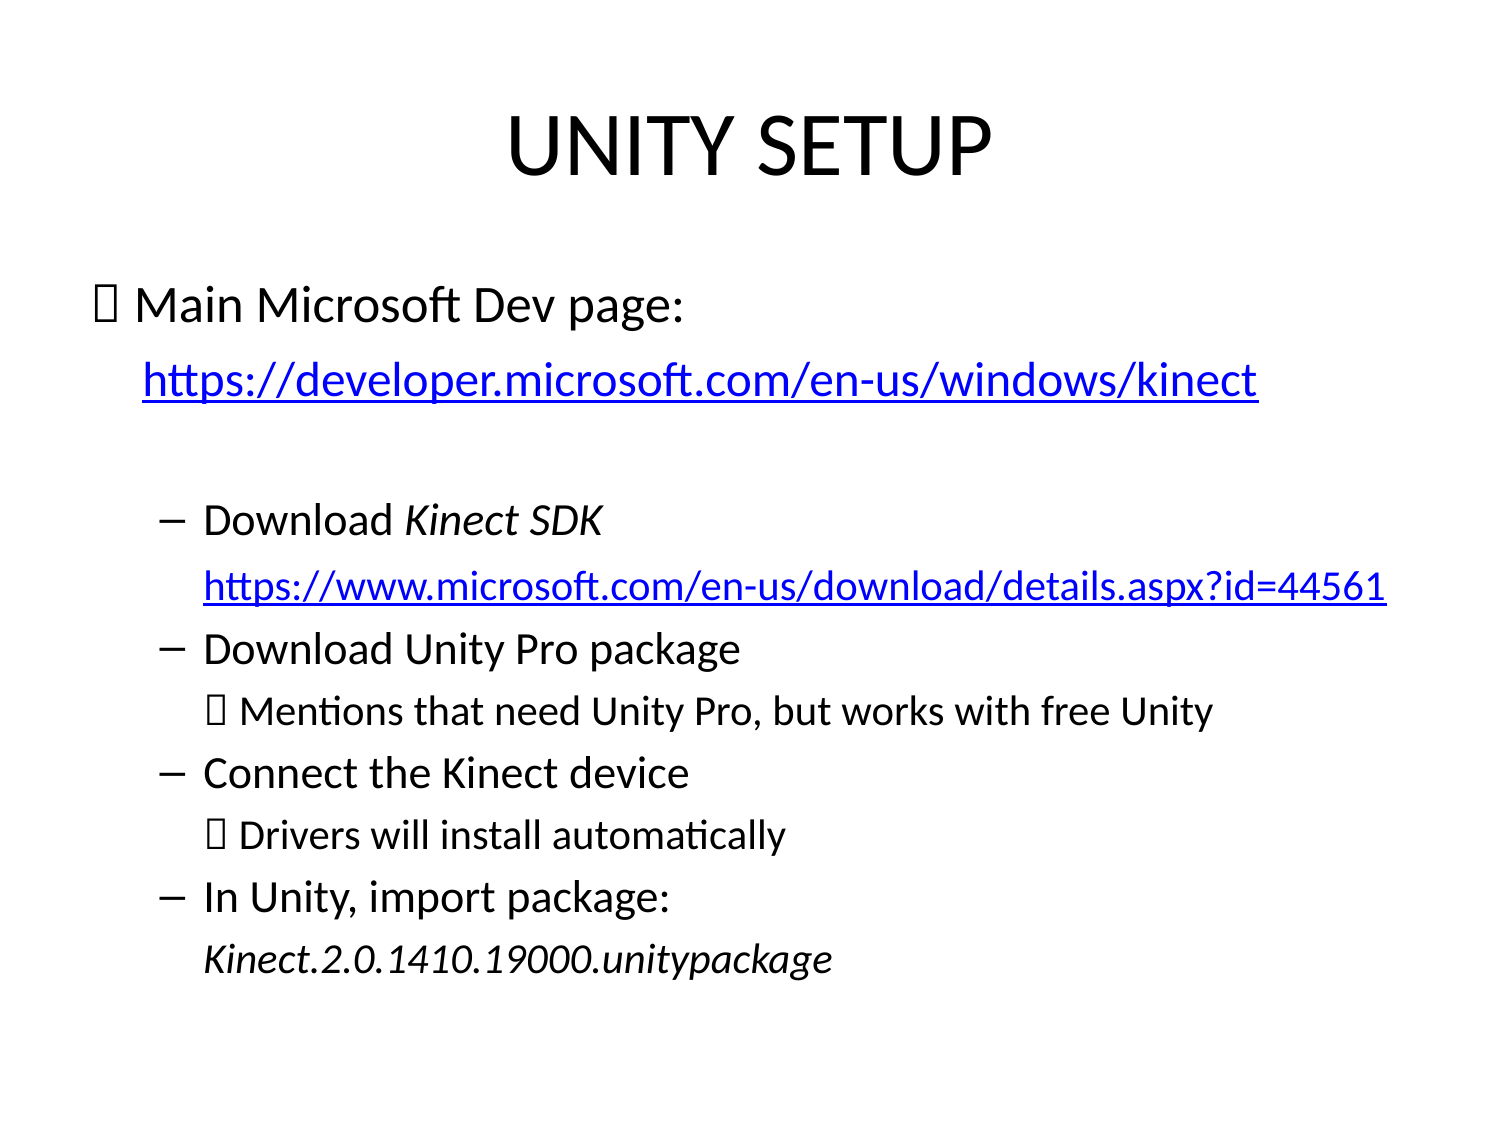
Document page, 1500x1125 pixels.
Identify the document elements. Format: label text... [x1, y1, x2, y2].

title UNITY SETUP [75, 45, 1425, 233]
list  Main Microsoft Dev page: https://developer.microsoft.com/en-us/windows/kinect Download Kinect SDK https://www.microsoft.com/en-us/download/details.aspx?id=44561 Download Unity Pro package  Mentions that need Unity Pro, but works with free Unity Connect the Kinect device  Drivers will install automatically In Unity, import package: Kinect.2.0.1410.19000.unitypackage [75, 262, 1425, 1005]
